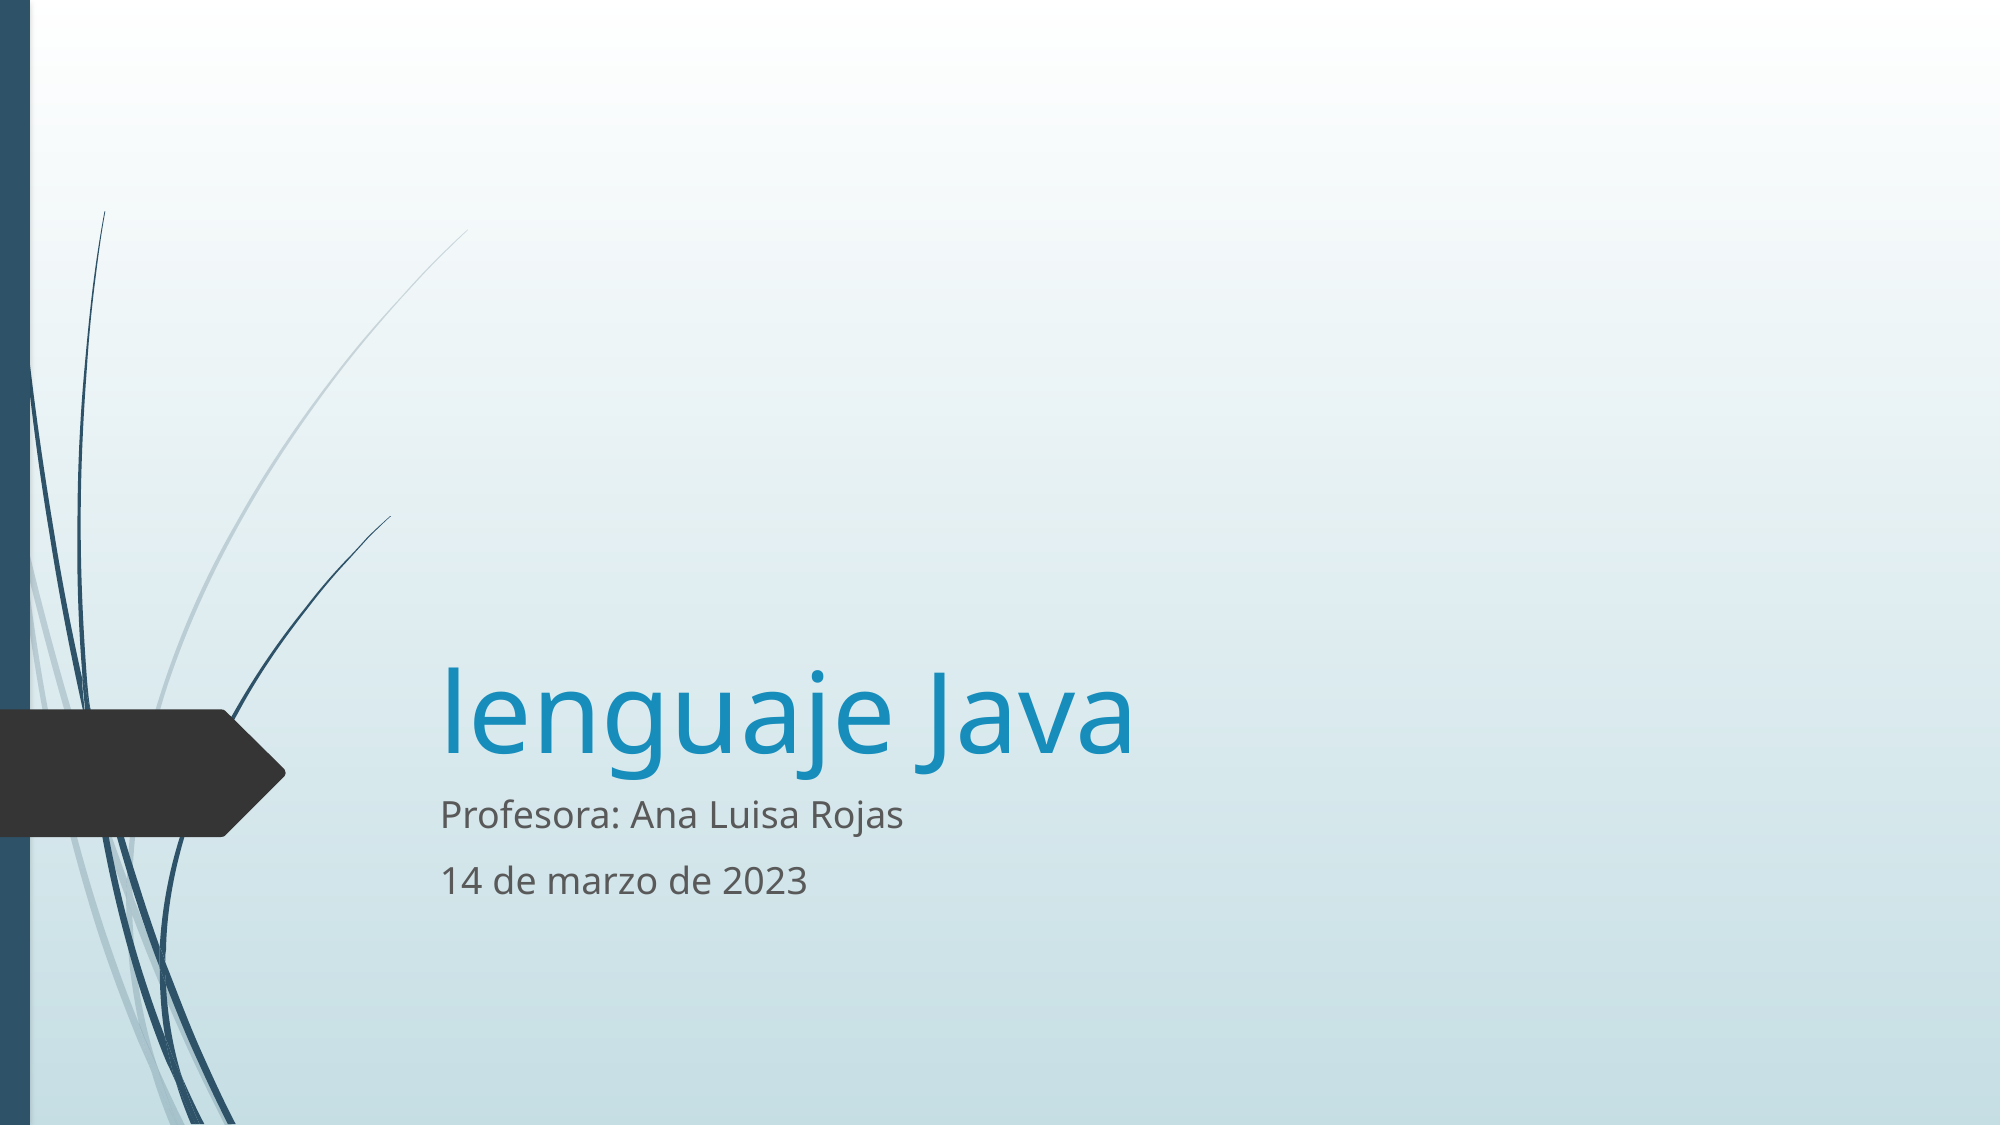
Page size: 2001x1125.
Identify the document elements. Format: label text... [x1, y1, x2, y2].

subtitle Profesora: Ana Luisa Rojas 14 de marzo de 2023 [424, 783, 1888, 969]
title lenguaje Java [424, 412, 1888, 783]
